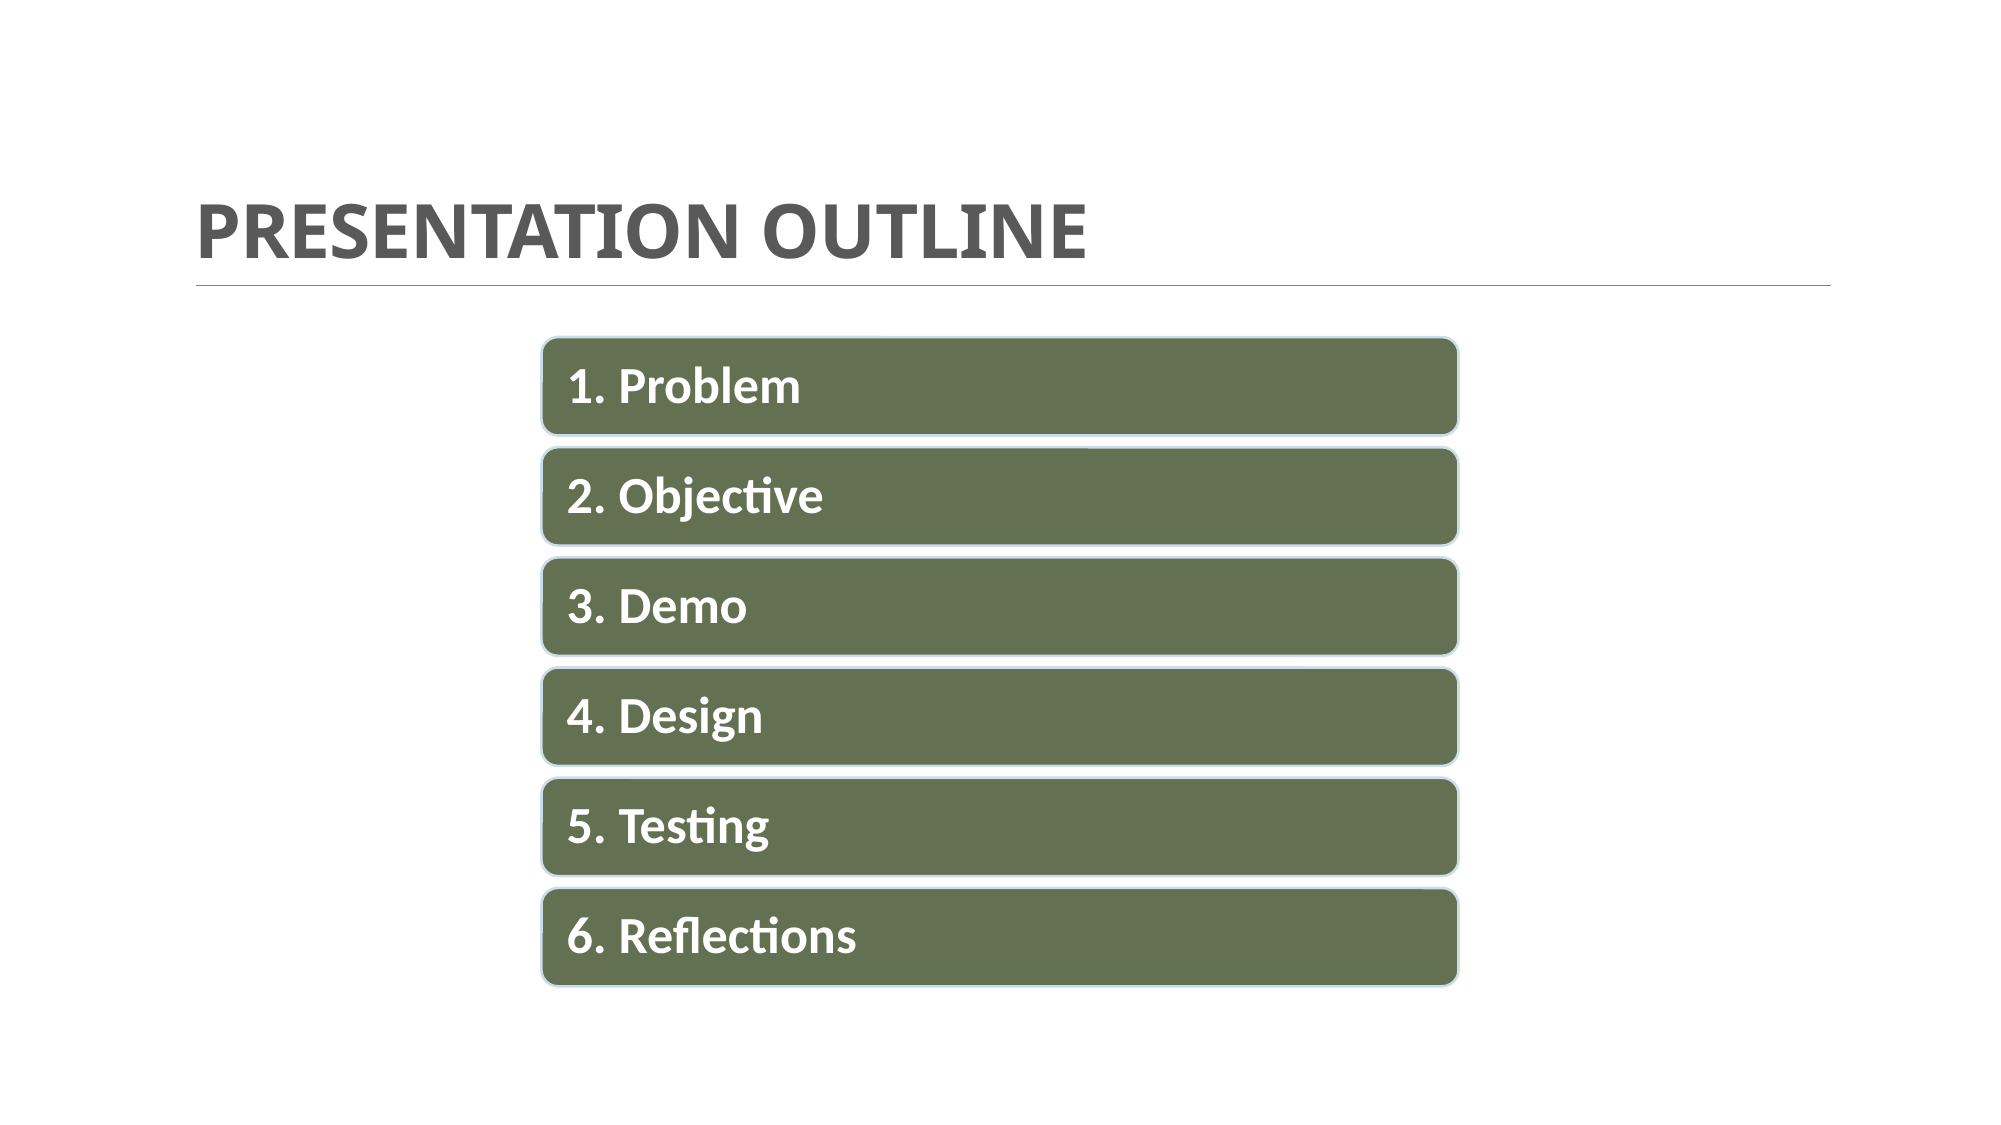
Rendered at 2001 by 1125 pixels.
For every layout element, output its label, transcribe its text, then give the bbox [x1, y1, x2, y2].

title PRESENTATION OUTLINE [179, 43, 1830, 282]
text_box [540, 327, 1460, 996]
